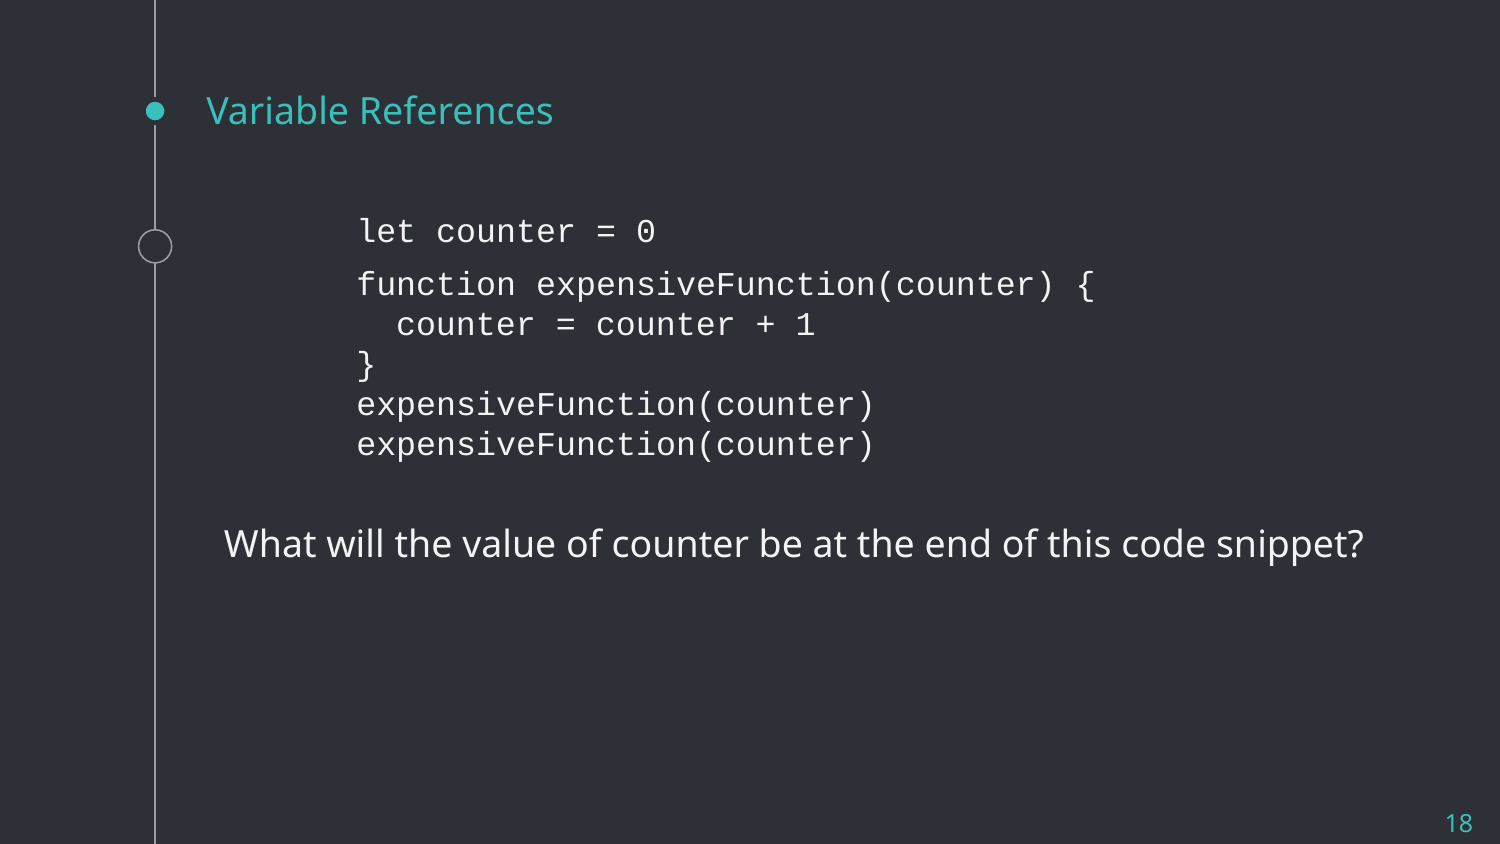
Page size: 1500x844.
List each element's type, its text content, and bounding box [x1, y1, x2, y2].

list let counter = 0 function expensiveFunction(counter) { counter = counter + 1 } expensiveFunction(counter) expensiveFunction(counter) What will the value of counter be at the end of this code snippet? [191, 189, 1399, 802]
title Variable References [191, 90, 1317, 147]
slide_number 18 [1398, 792, 1489, 844]
